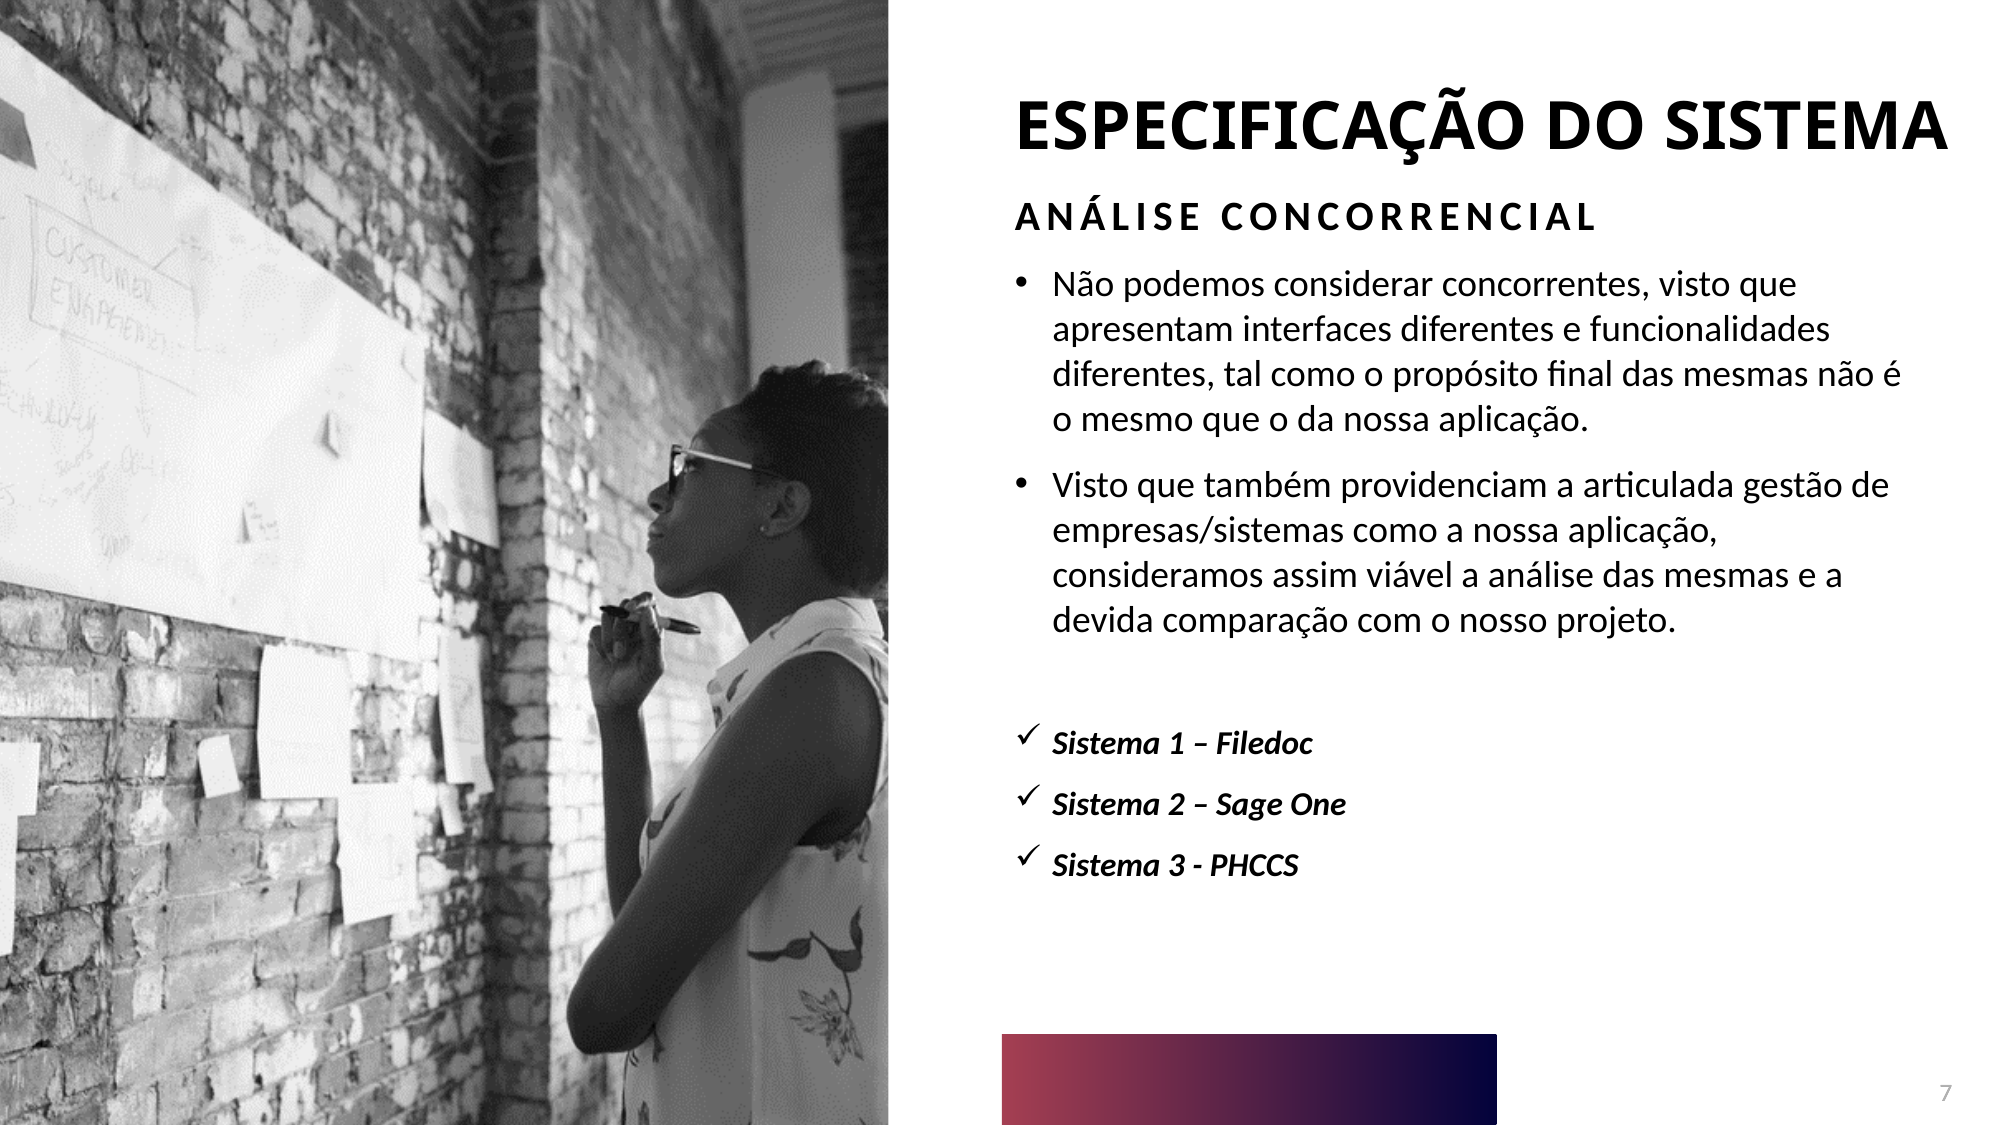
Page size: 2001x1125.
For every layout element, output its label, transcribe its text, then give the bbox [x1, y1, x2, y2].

picture [0, 0, 889, 1125]
slide_number 7 [1894, 1061, 1968, 1121]
list ANÁLISE CONCORRENCIAL Não podemos considerar concorrentes, visto que apresentam interfaces diferentes e funcionalidades diferentes, tal como o propósito final das mesmas não é o mesmo que o da nossa aplicação. Visto que também providenciam a articulada gestão de empresas/sistemas como a nossa aplicação, consideramos assim viável a análise das mesmas e a devida comparação com o nosso projeto. Sistema 1 – Filedoc Sistema 2 – Sage One Sistema 3 - PHCCS [999, 181, 1930, 1012]
text_box Especificação do sistema [999, 35, 1968, 181]
